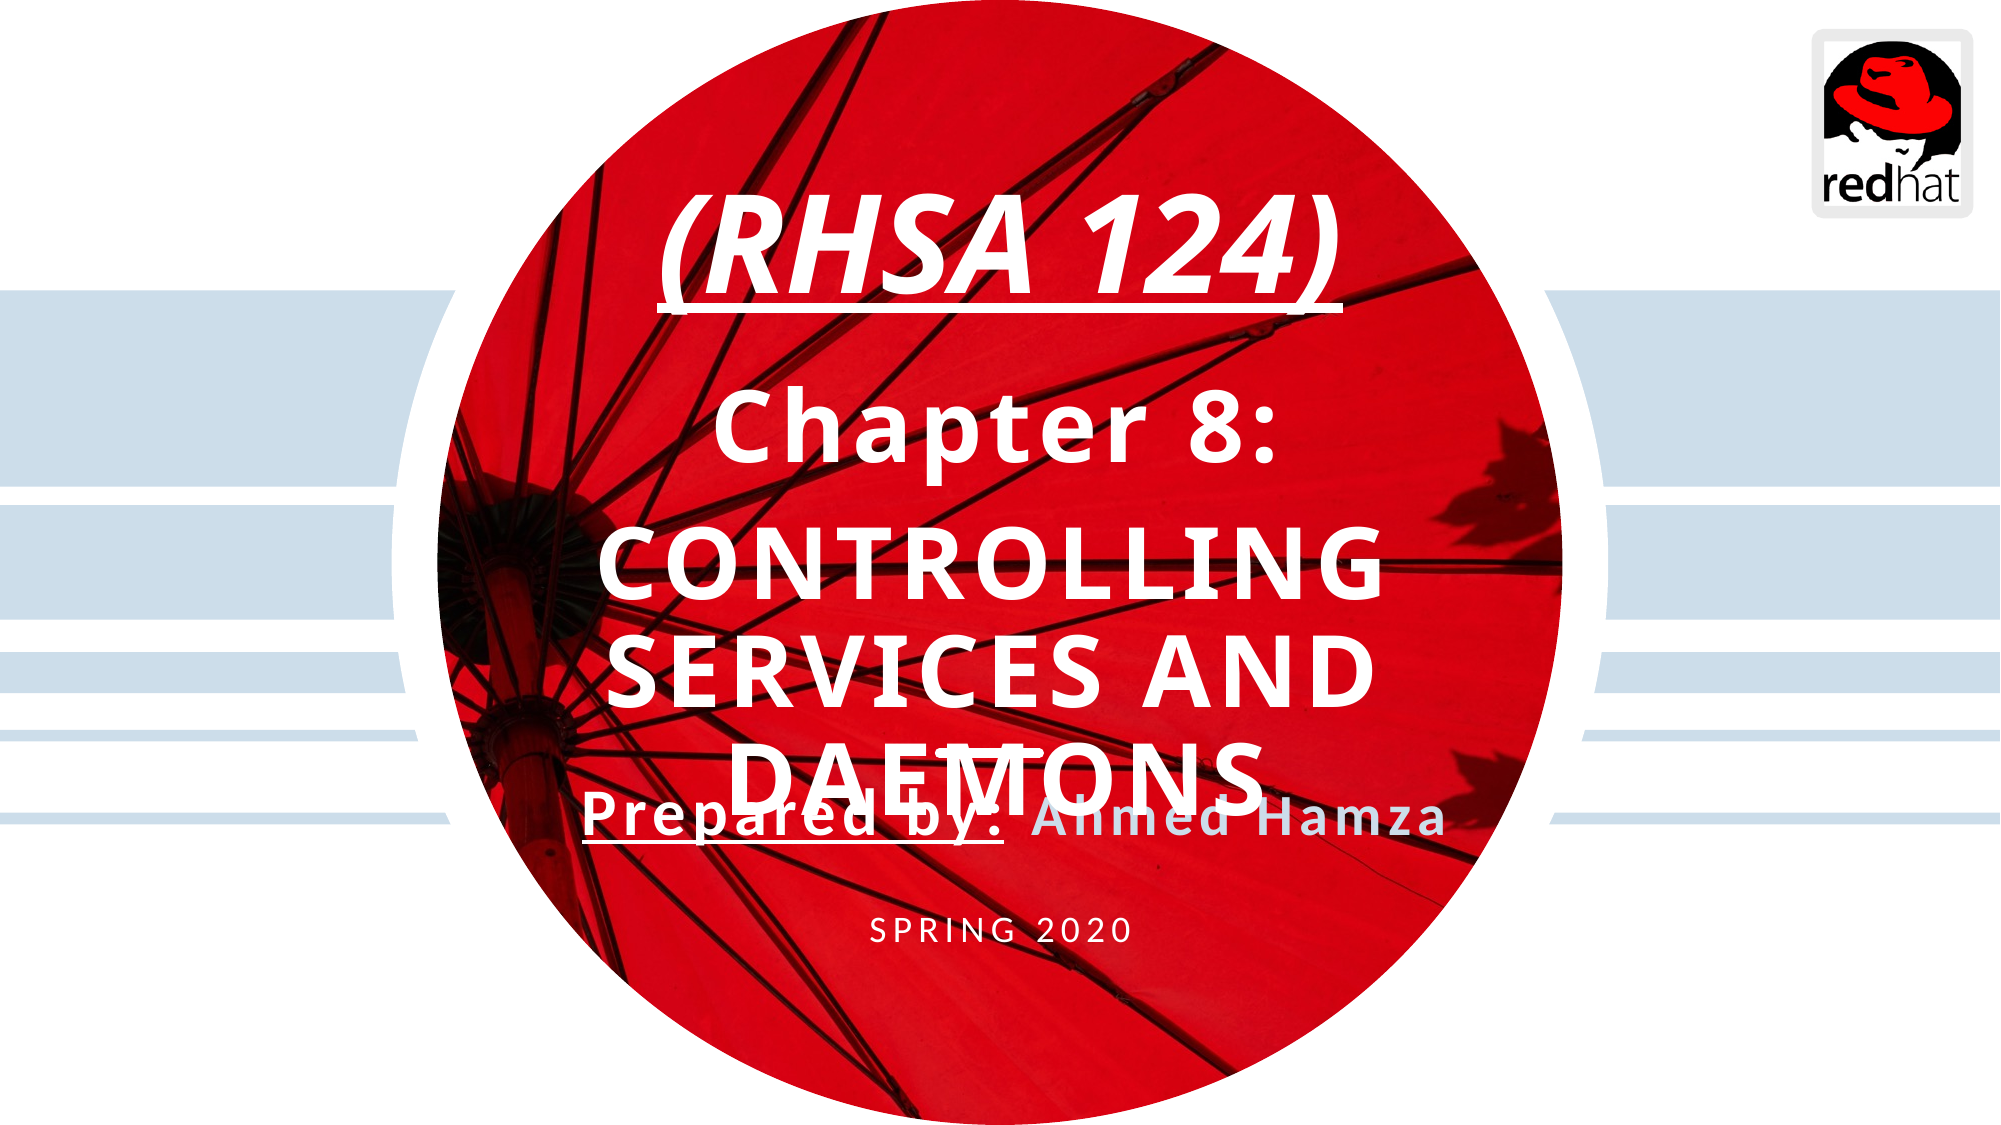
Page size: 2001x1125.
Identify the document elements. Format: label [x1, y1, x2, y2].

picture [1817, 34, 1968, 213]
picture [436, 0, 1563, 1125]
